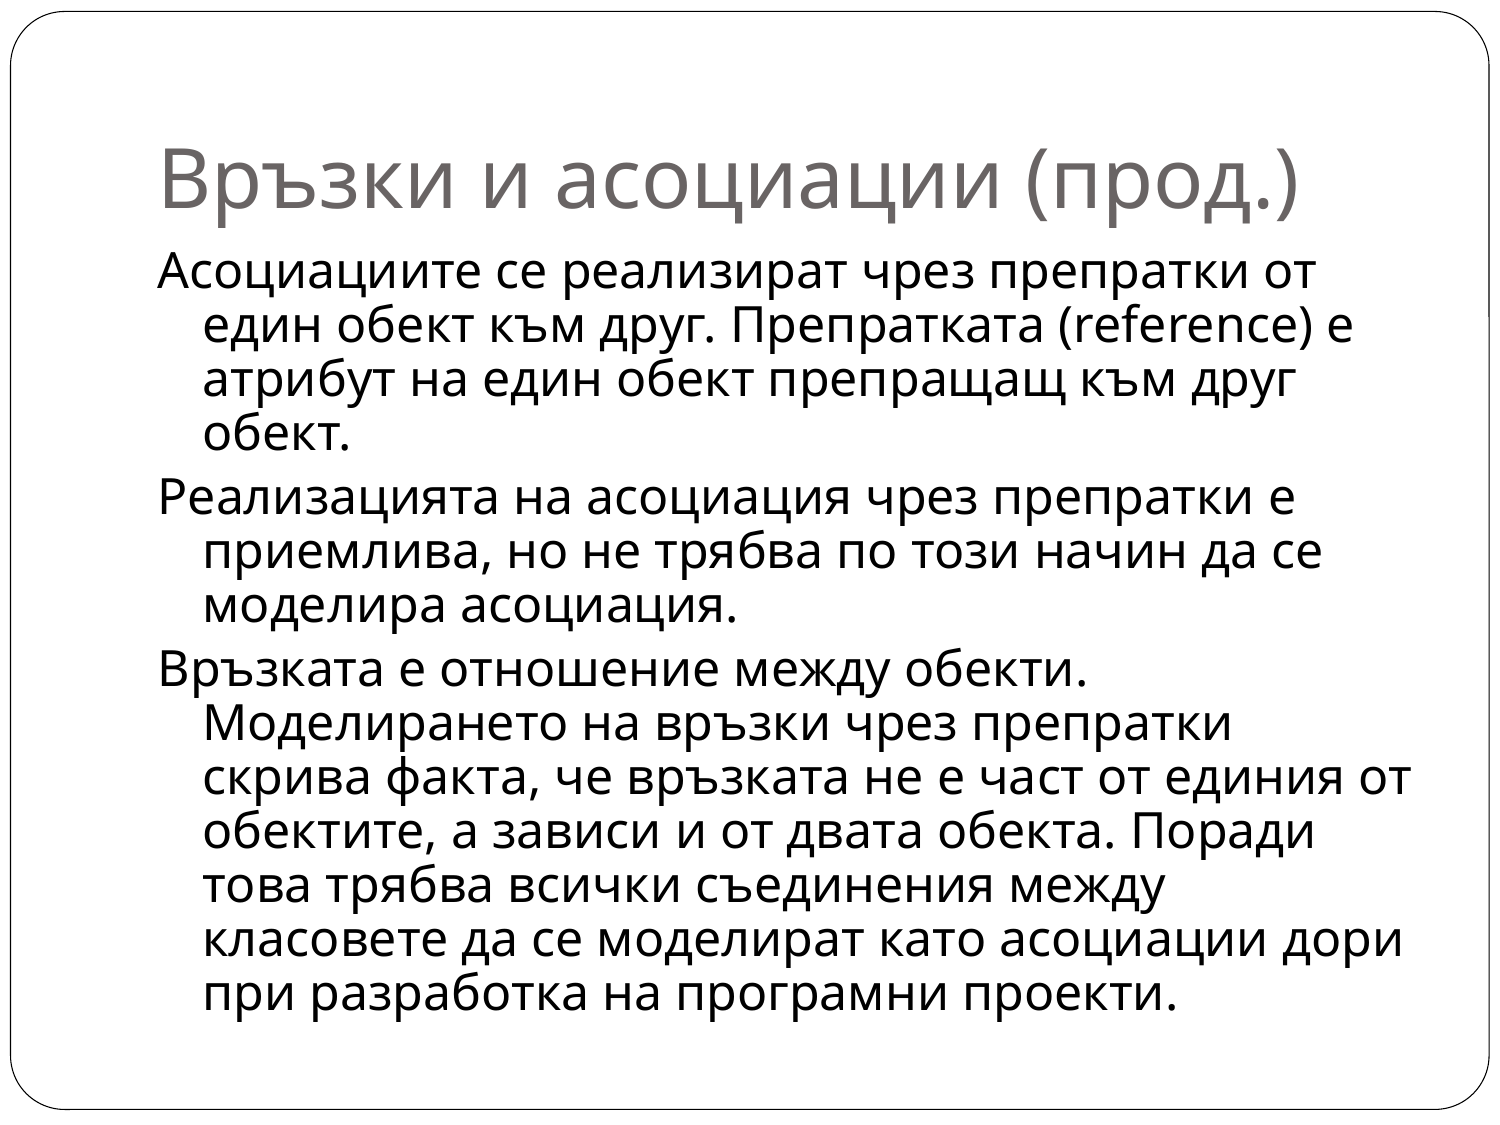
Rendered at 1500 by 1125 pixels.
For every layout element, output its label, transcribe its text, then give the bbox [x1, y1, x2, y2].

list Асоциациите се реализират чрез препратки от един обект към друг. Препратката (reference) е атрибут на един обект препращащ към друг обект. Реализацията на асоциация чрез препратки е приемлива, но не трябва по този начин да се моделира асоциация. Връзката е отношение между обекти. Моделирането на връзки чрез препратки скрива факта, че връзката не е част от единия от обектите, а зависи и от двата обекта. Поради това трябва всички съединения между класовете да се моделират като асоциации дори при разработка на програмни проекти. [149, 236, 1426, 988]
title Връзки и асоциации (прод.) [149, 44, 1426, 234]
